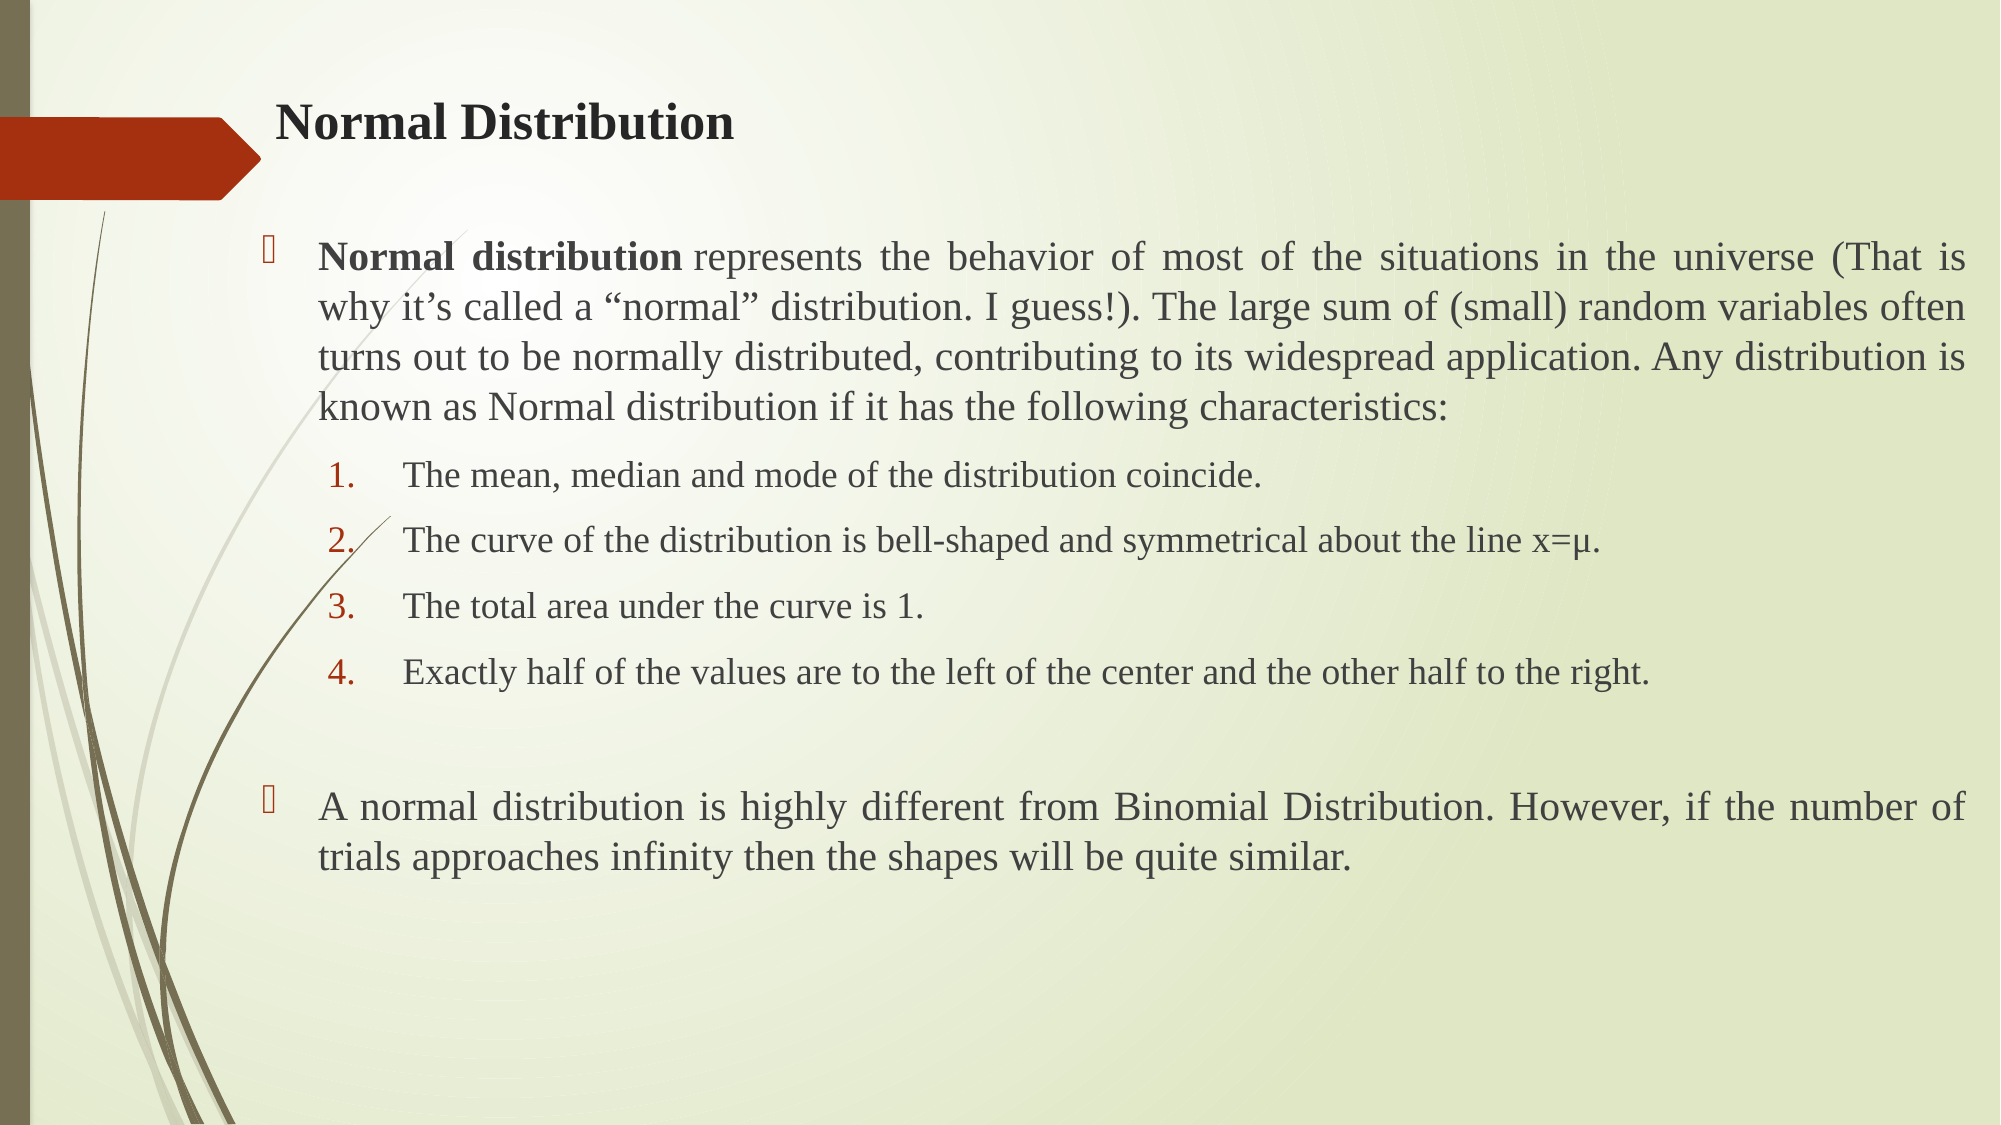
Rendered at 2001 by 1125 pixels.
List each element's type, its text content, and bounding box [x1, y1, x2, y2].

list Normal distribution represents the behavior of most of the situations in the universe (That is why it’s called a “normal” distribution. I guess!). The large sum of (small) random variables often turns out to be normally distributed, contributing to its widespread application. Any distribution is known as Normal distribution if it has the following characteristics: The mean, median and mode of the distribution coincide. The curve of the distribution is bell-shaped and symmetrical about the line x=μ. The total area under the curve is 1. Exactly half of the values are to the left of the center and the other half to the right. A normal distribution is highly different from Binomial Distribution. However, if the number of trials approaches infinity then the shapes will be quite similar. [246, 220, 1983, 1095]
title Normal Distribution [260, 79, 1723, 220]
